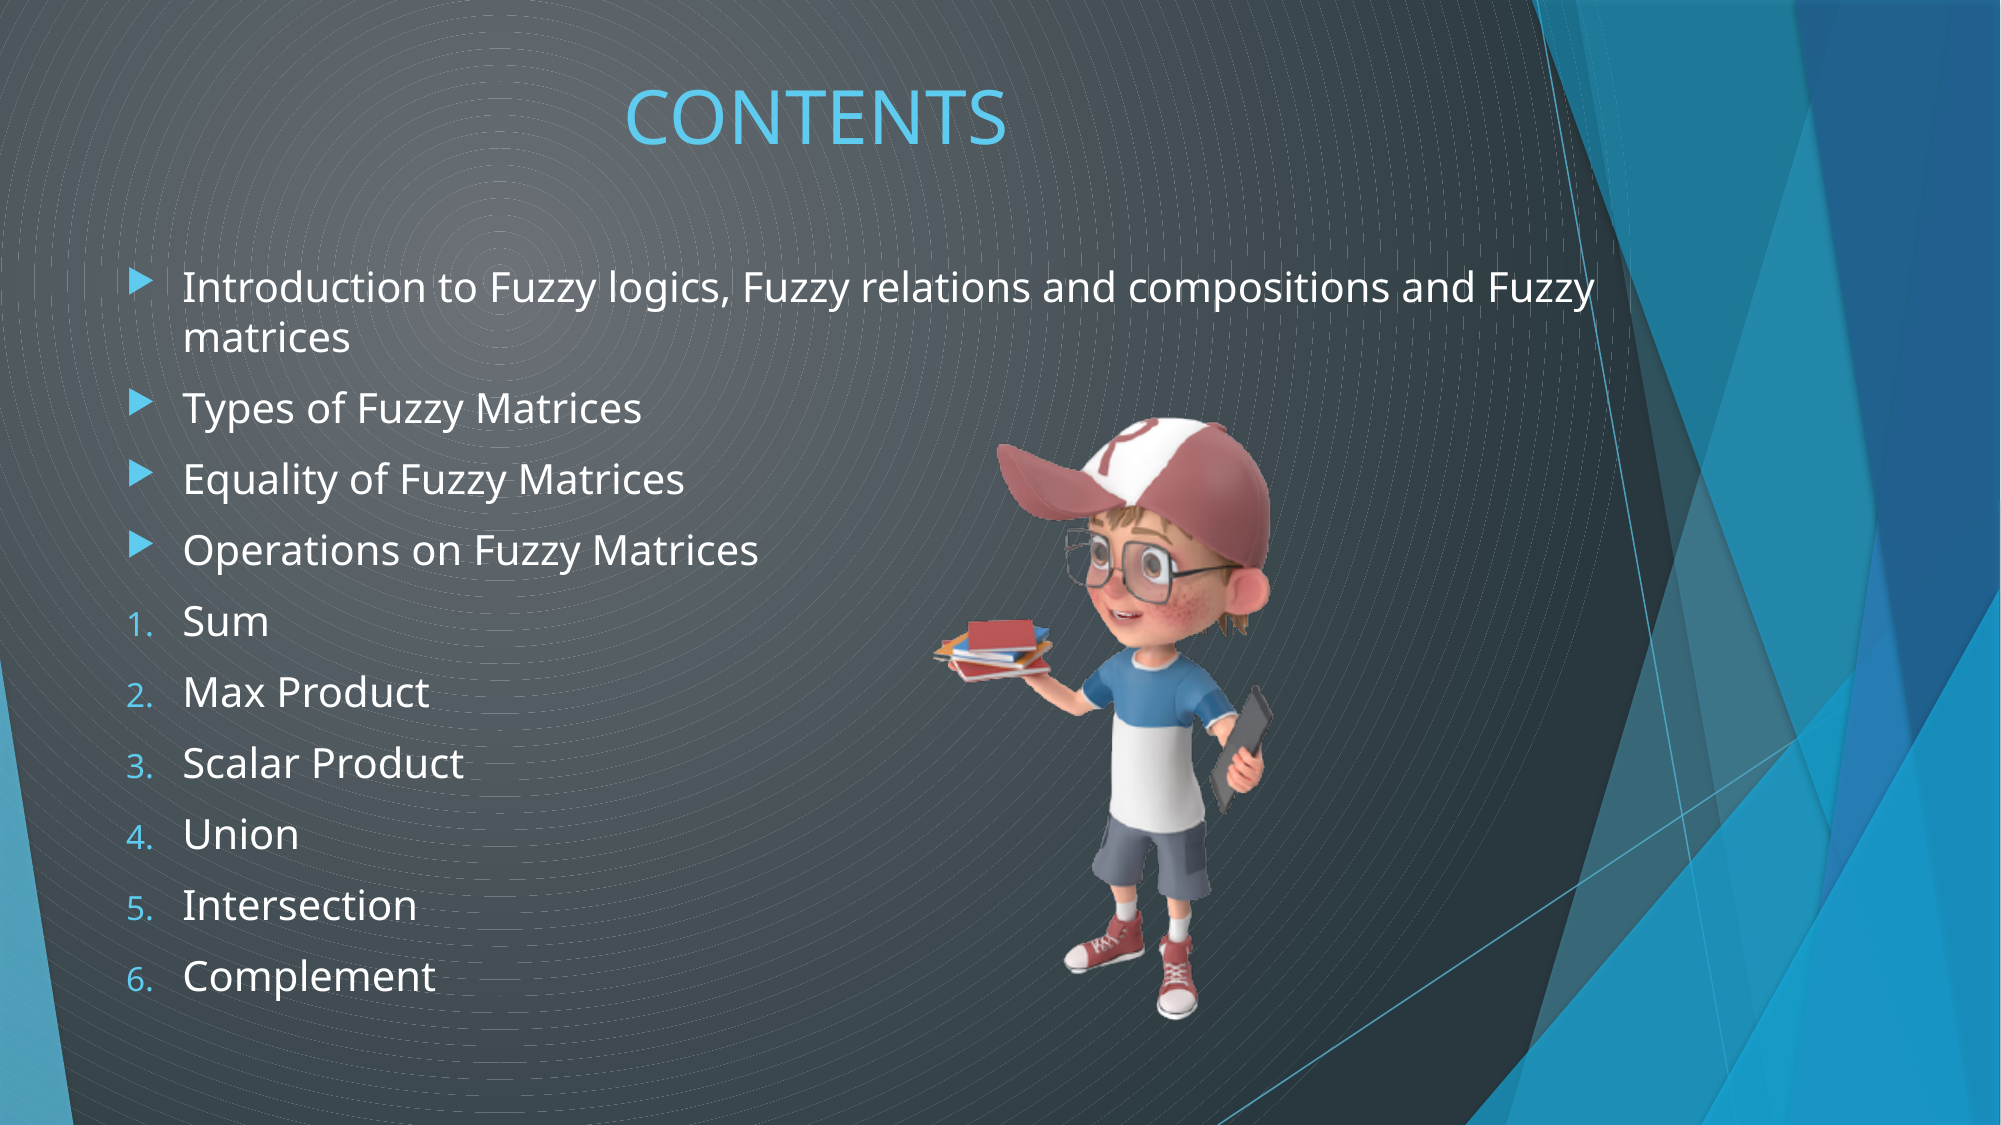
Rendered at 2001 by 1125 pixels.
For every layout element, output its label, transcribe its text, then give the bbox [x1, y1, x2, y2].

title CONTENTS [111, 61, 1522, 253]
list Introduction to Fuzzy logics, Fuzzy relations and compositions and Fuzzy matrices Types of Fuzzy Matrices Equality of Fuzzy Matrices Operations on Fuzzy Matrices Sum Max Product Scalar Product Union Intersection Complement [111, 253, 1671, 1125]
picture [711, 305, 1549, 1125]
